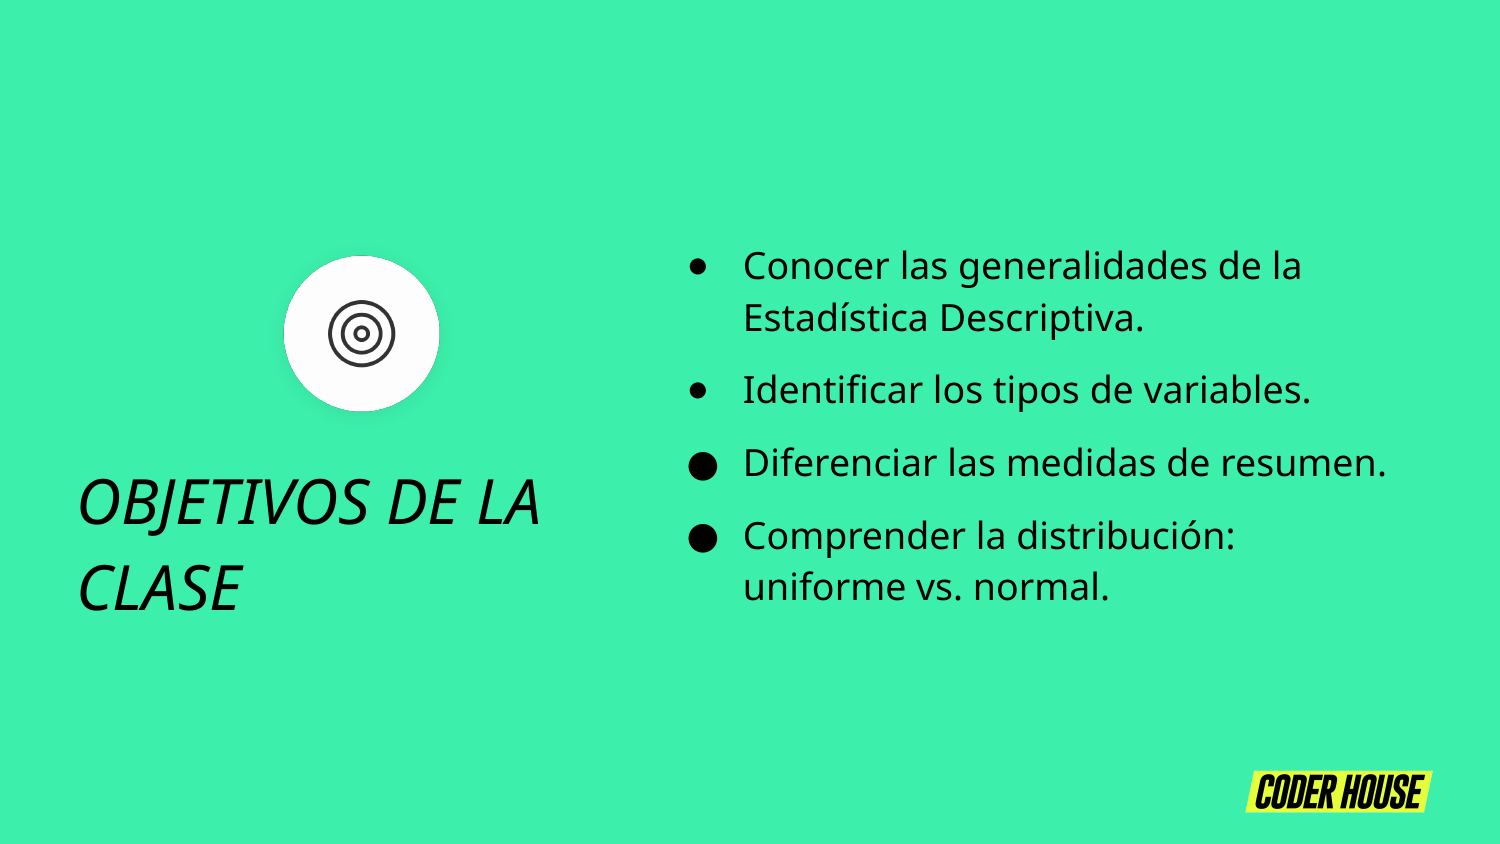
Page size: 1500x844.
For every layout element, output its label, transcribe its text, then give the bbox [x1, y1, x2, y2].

text_box Conocer las generalidades de la Estadística Descriptiva. Identificar los tipos de variables. Diferenciar las medidas de resumen. Comprender la distribución: uniforme vs. normal. [652, 186, 1412, 658]
picture [1241, 764, 1437, 819]
text_box OBJETIVOS DE LA CLASE [61, 435, 658, 598]
picture [264, 235, 460, 431]
